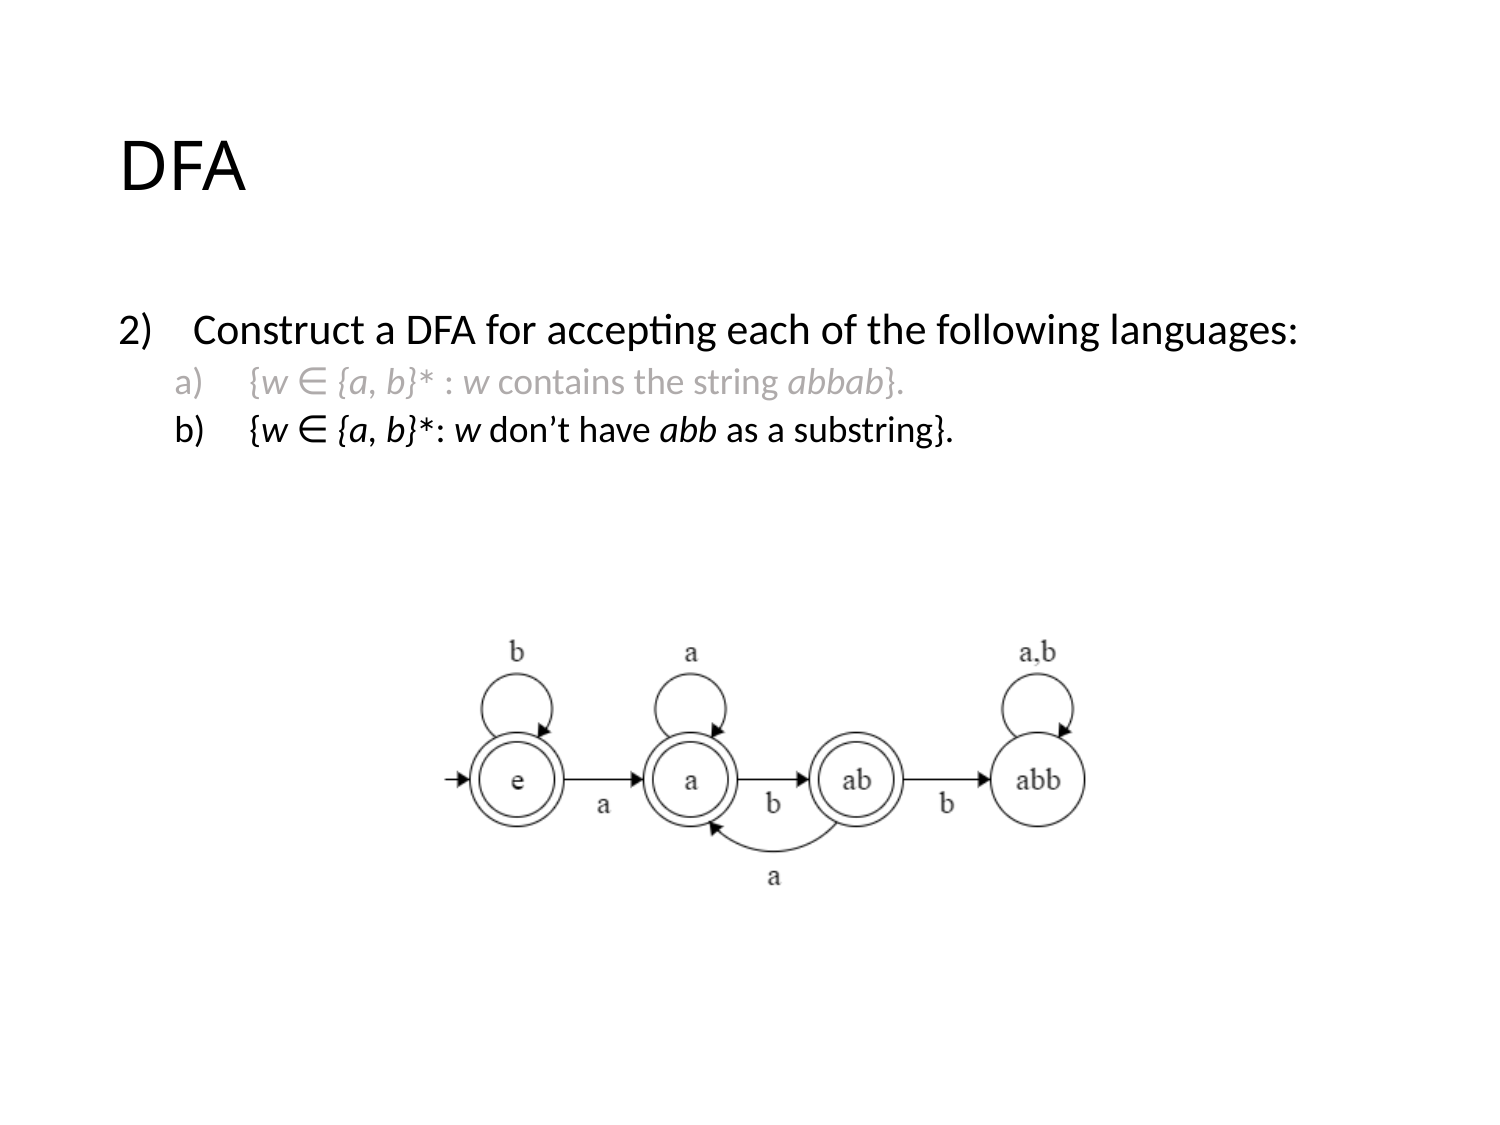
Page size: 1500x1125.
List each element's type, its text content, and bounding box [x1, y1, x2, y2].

list Construct a DFA for accepting each of the following languages: {w ∈ {a, b}∗ : w contains the string abbab}. {w ∈ {a, b}∗: w don’t have abb as a substring}. [103, 299, 249, 1014]
picture [249, 299, 1500, 1125]
title DFA [103, 59, 1397, 278]
